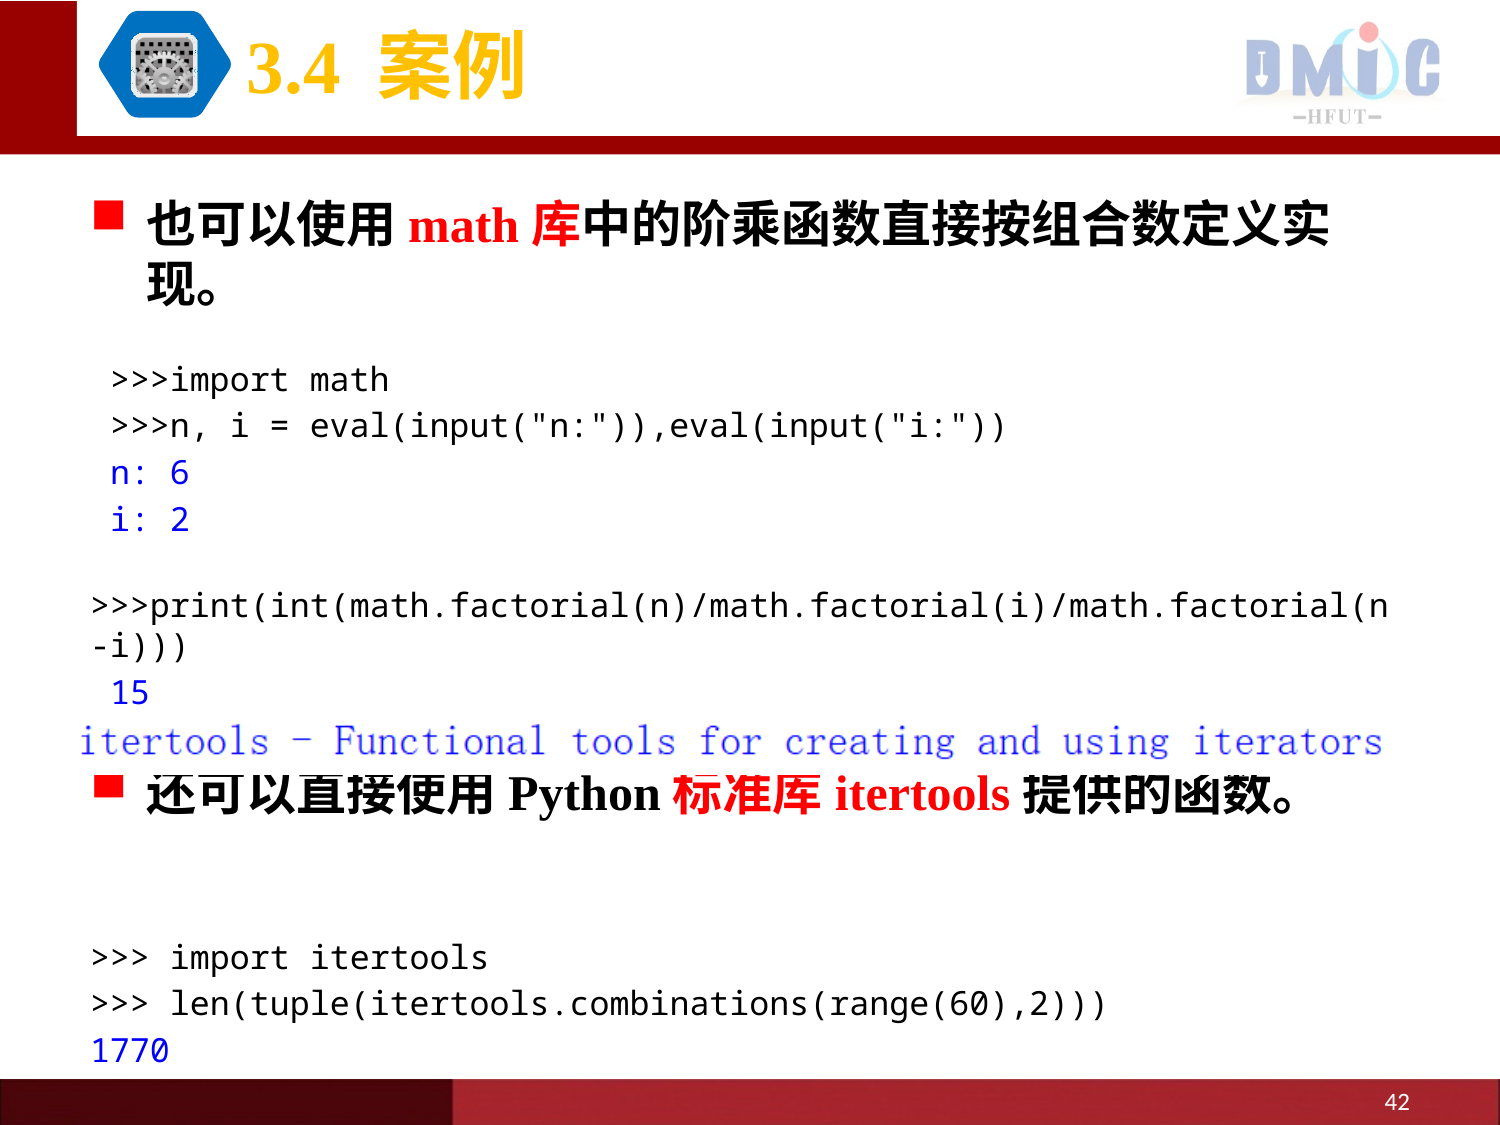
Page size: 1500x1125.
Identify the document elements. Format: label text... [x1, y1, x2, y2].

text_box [40, 10, 751, 118]
picture [0, 1079, 1500, 1125]
list 也可以使用math库中的阶乘函数直接按组合数定义实现。 >>>import math >>>n, i = eval(input("n:")),eval(input("i:")) n: 6 i: 2 >>>print(int(math.factorial(n)/math.factorial(i)/math.factorial(n-i))) 15 还可以直接使用Python标准库itertools提供的函数。 >>> import itertools >>> len(tuple(itertools.combinations(range(60),2))) 1770 [74, 184, 1426, 953]
picture [52, 715, 1385, 775]
slide_number 42 [1074, 1081, 1425, 1119]
